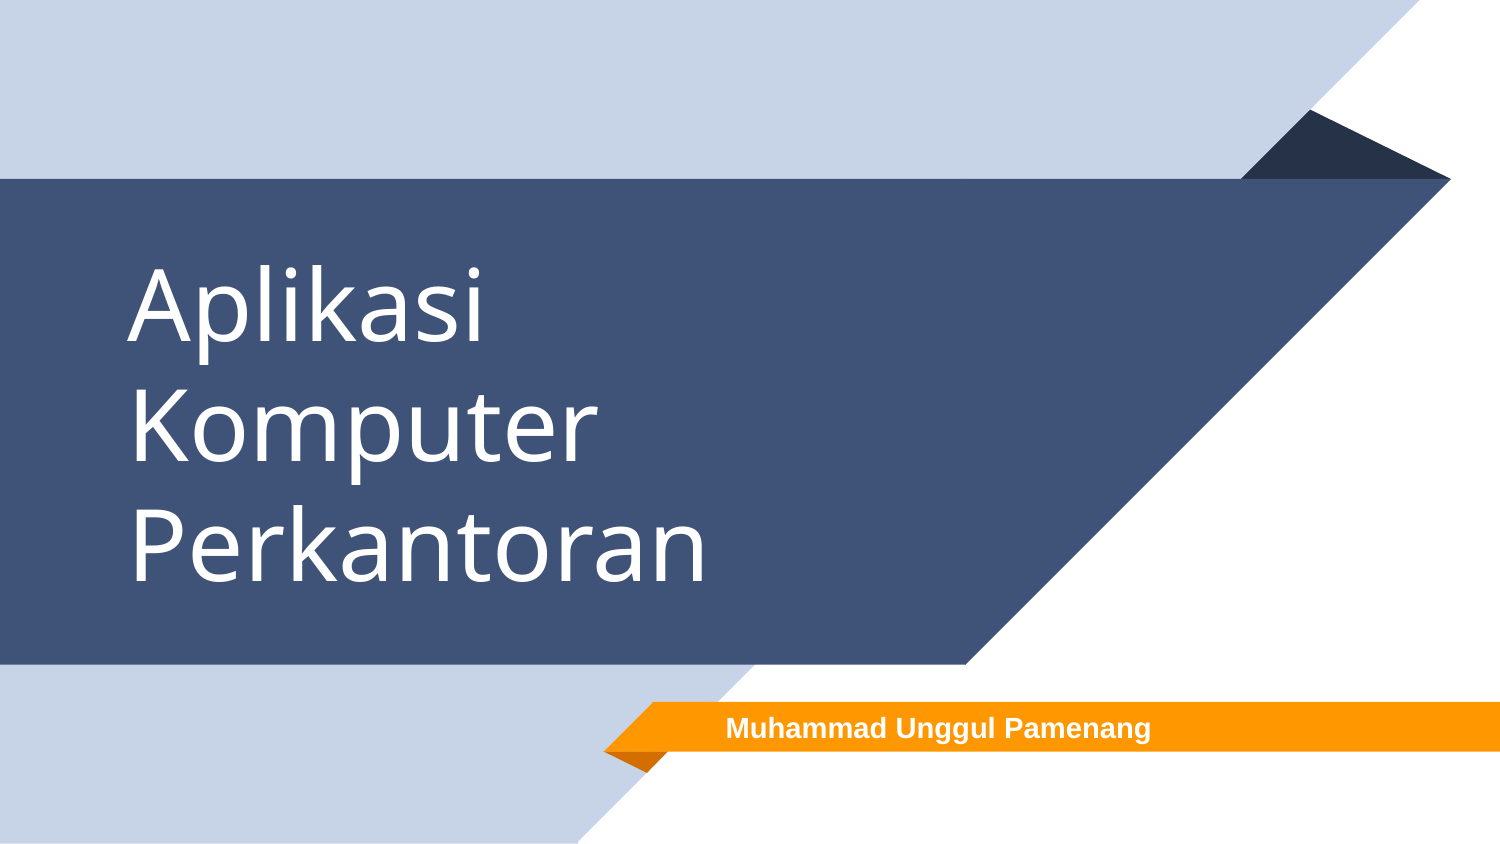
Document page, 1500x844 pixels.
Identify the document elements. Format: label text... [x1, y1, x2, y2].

title Aplikasi Komputer Perkantoran [112, 178, 994, 665]
text_box Muhammad Unggul Pamenang [710, 701, 1167, 752]
